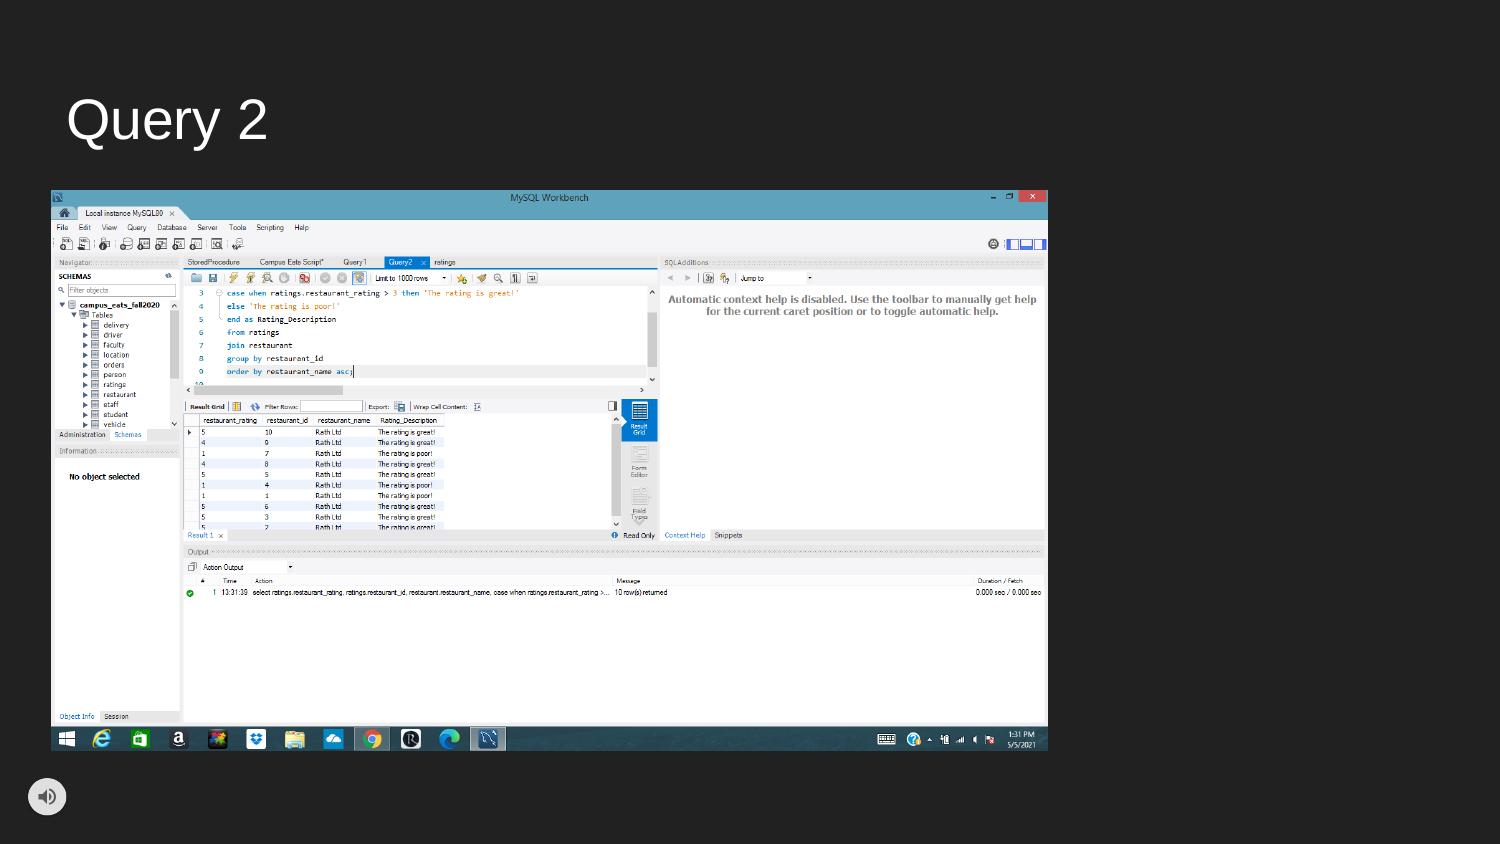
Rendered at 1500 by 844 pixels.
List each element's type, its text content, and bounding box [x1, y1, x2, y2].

picture [24, 774, 70, 819]
picture [50, 190, 1048, 752]
title Query 2 [51, 72, 1449, 167]
